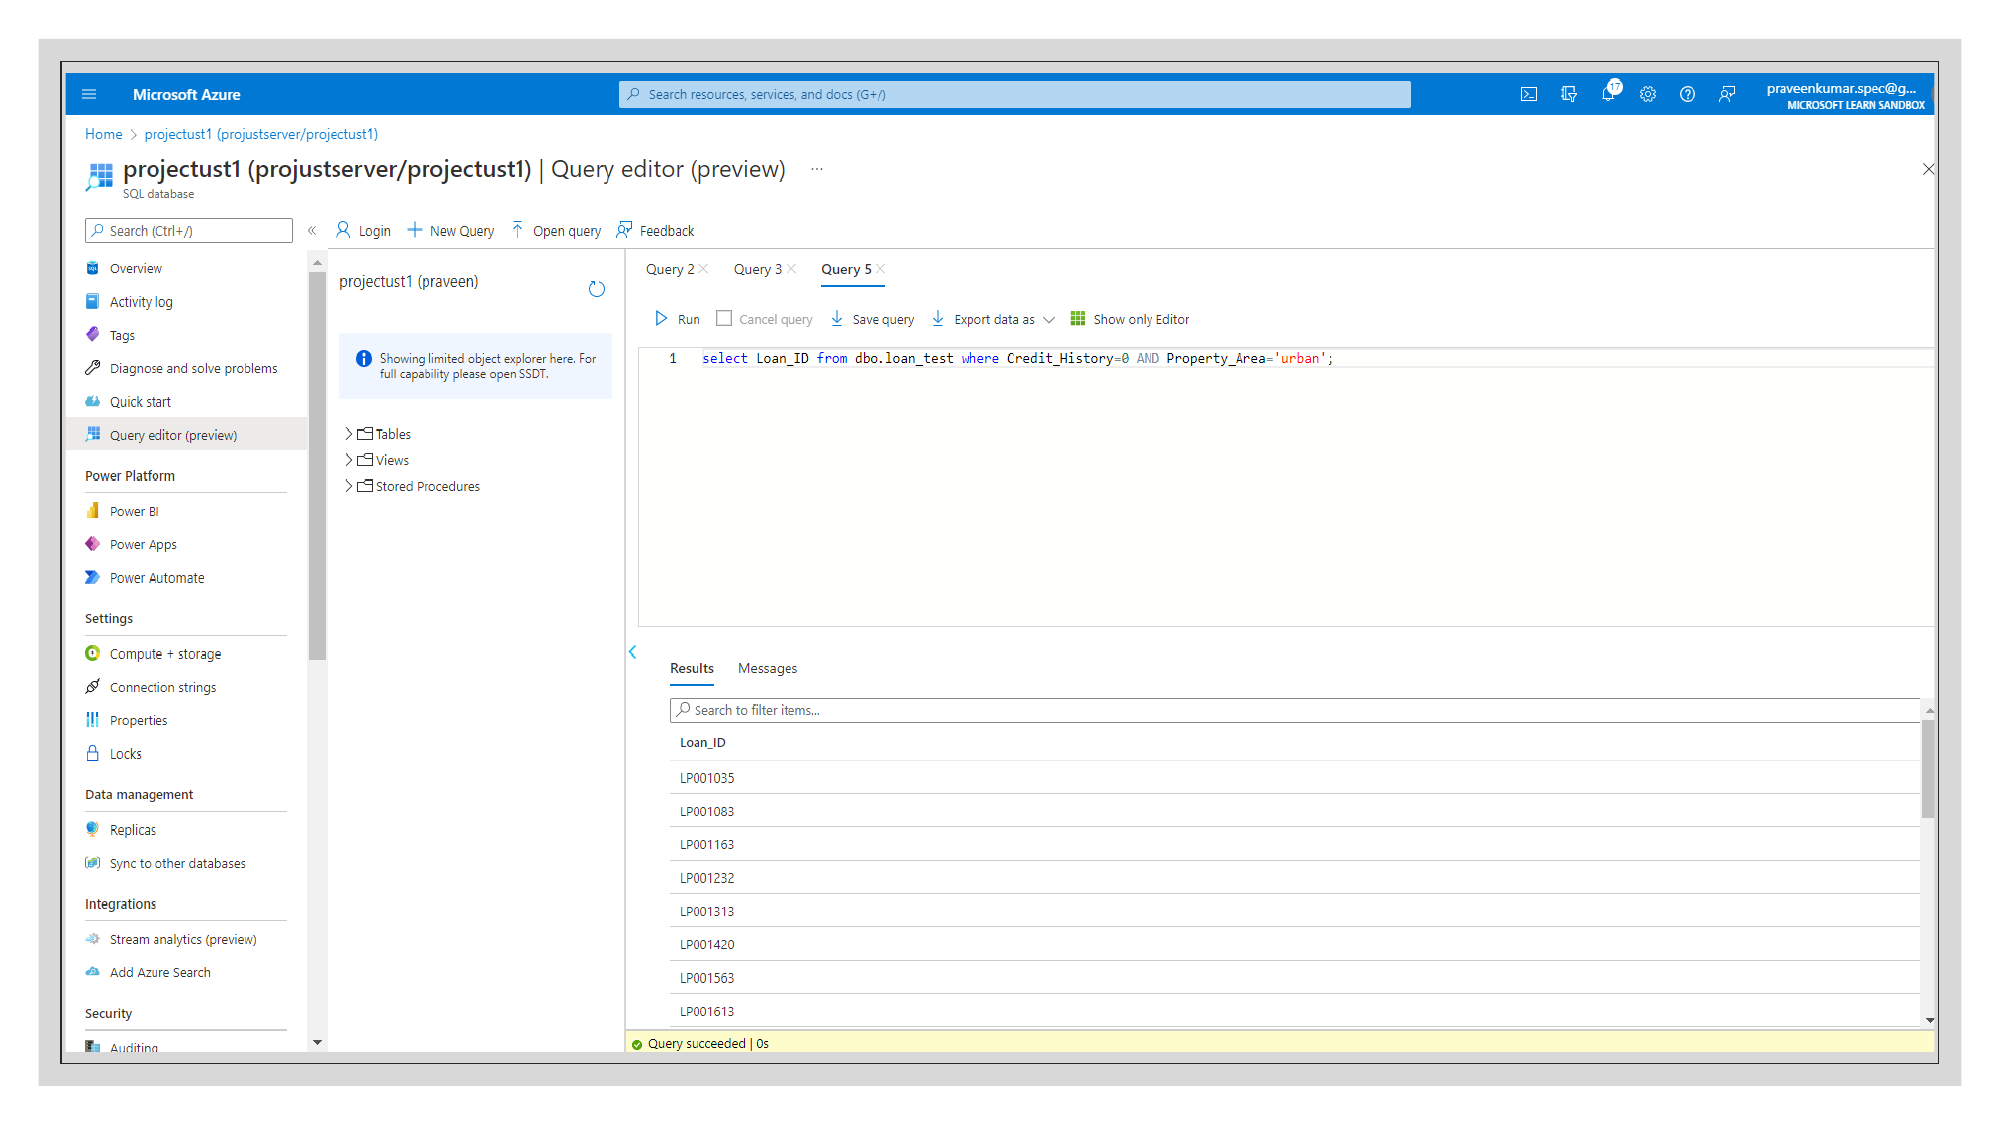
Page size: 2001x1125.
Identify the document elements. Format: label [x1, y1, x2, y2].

picture [65, 73, 1935, 1052]
